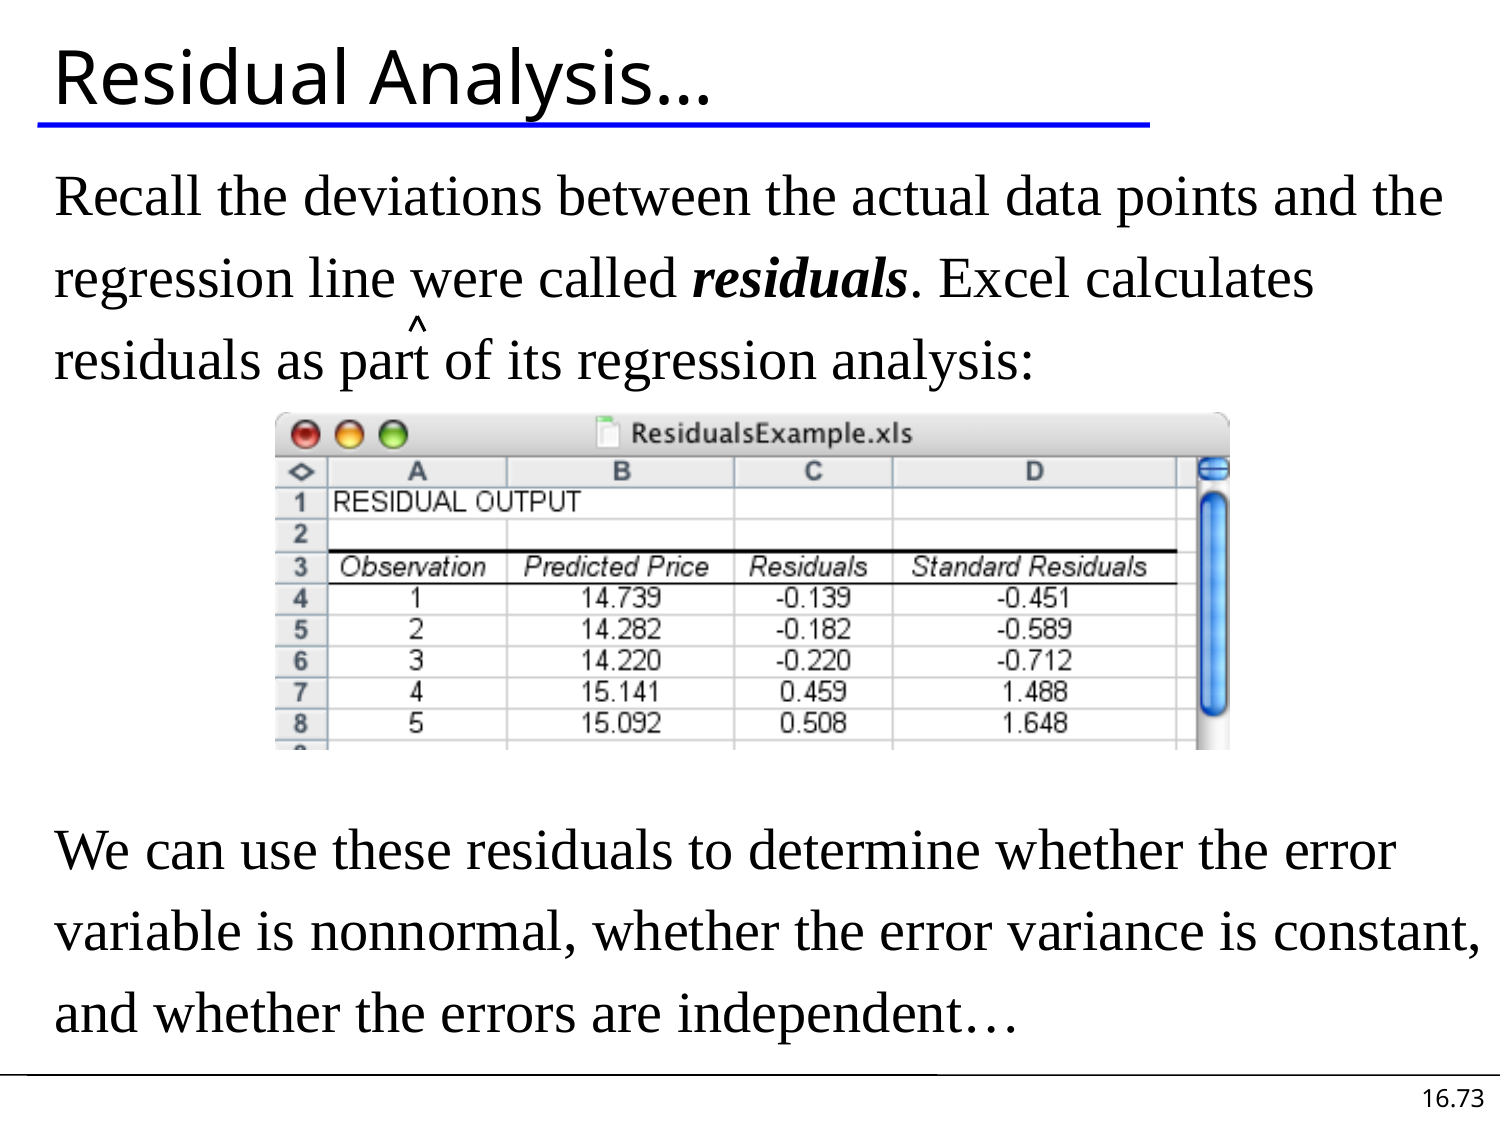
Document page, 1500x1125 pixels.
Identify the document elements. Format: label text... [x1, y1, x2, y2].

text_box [409, 315, 426, 332]
list Recall the deviations between the actual data points and the regression line were called residuals. Excel calculates residuals as part of its regression analysis: We can use these residuals to determine whether the error variable is nonnormal, whether the error variance is constant, and whether the errors are independent… [39, 149, 1500, 1050]
slide_number 16.73 [1187, 1074, 1500, 1125]
picture [274, 412, 1230, 751]
title Residual Analysis… [37, 24, 1475, 125]
